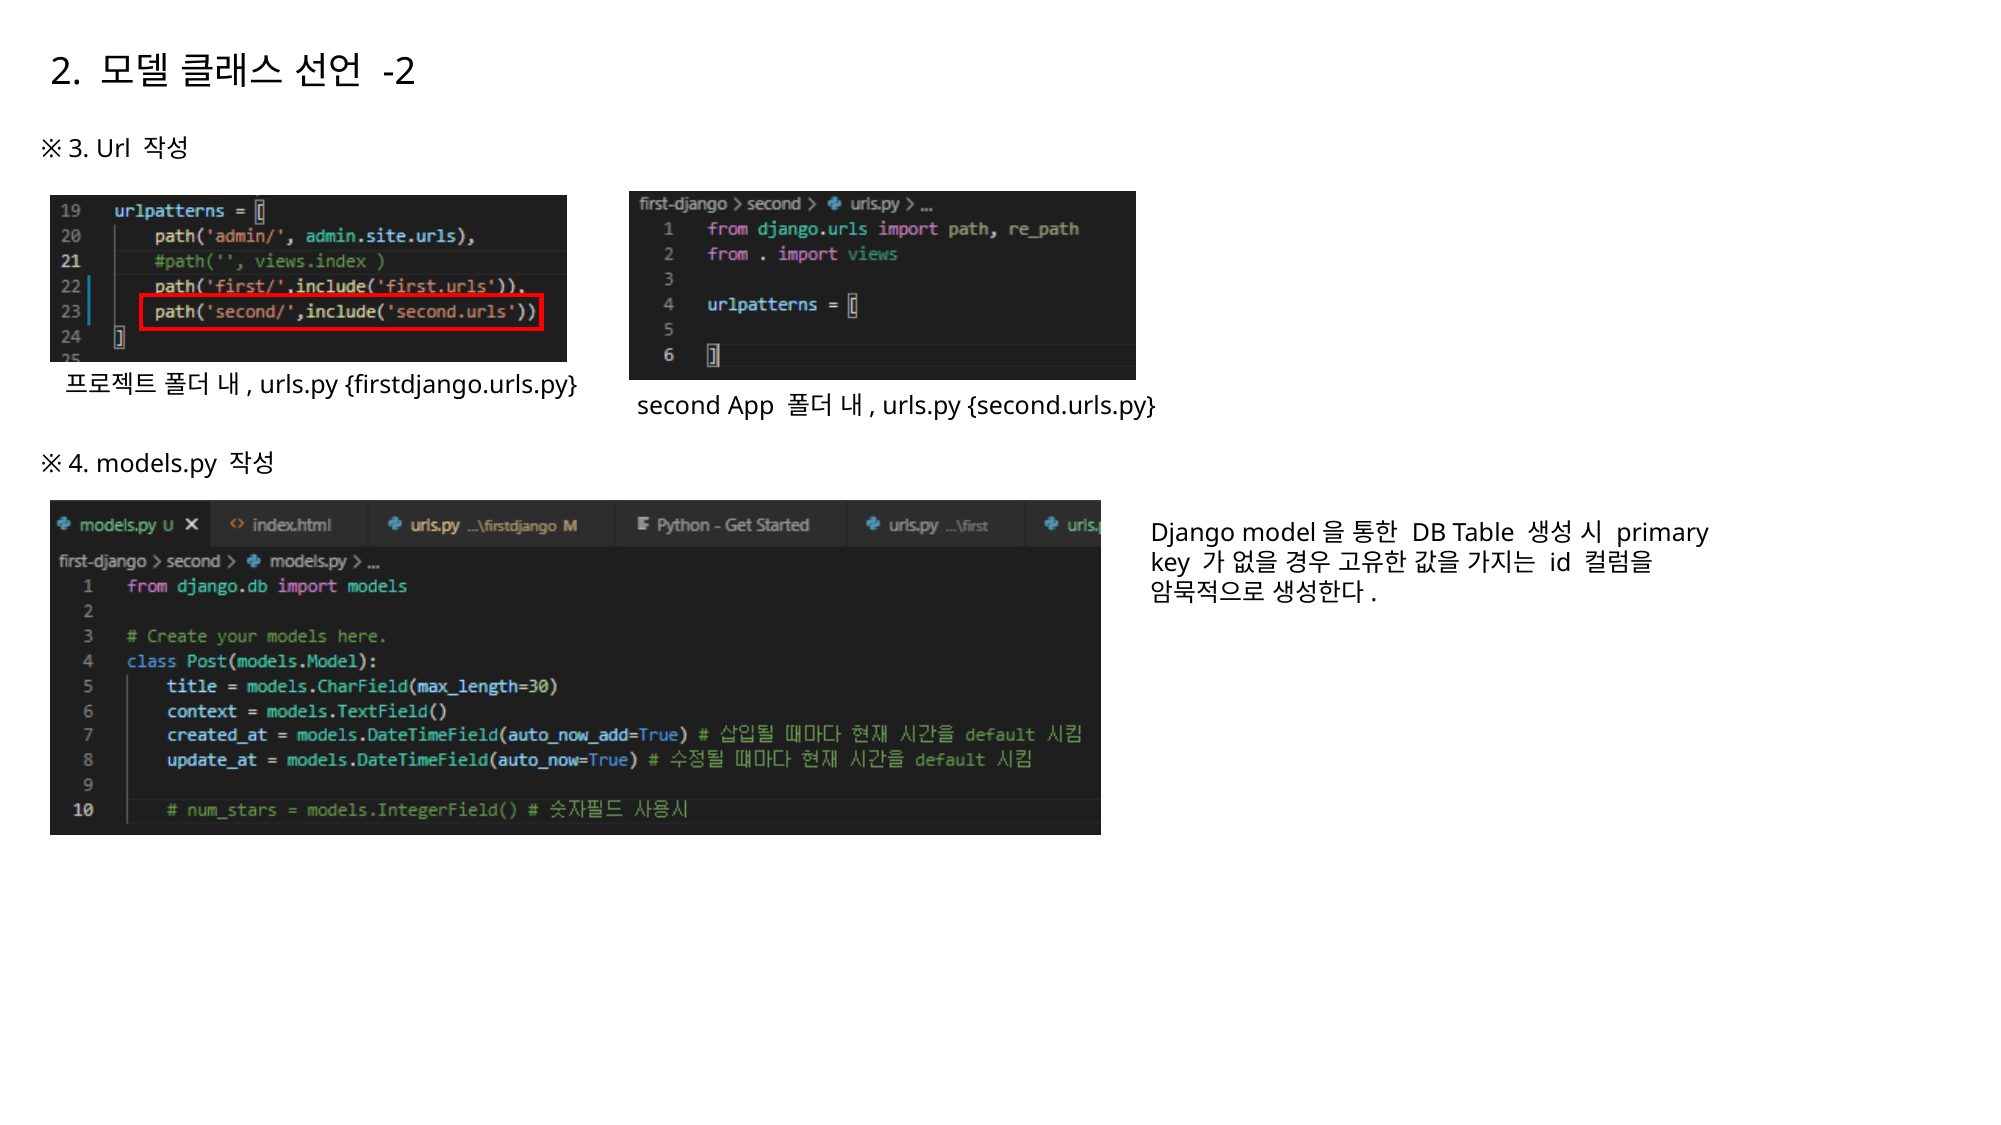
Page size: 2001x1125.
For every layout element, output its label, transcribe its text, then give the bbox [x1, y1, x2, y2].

text_box ※ 3. Url 작성 [26, 125, 1509, 170]
picture [50, 195, 567, 362]
text_box ※ 4. models.py 작성 [26, 440, 1509, 486]
text_box 프로젝트 폴더 내, urls.py {firstdjango.urls.py} [50, 361, 661, 407]
text_box second App 폴더 내, urls.py {second.urls.py} [622, 382, 1232, 428]
text_box Django model을 통한 DB Table 생성 시 primary key 가 없을 경우 고유한 값을 가지는 id 컬럼을 암묵적으로 생성한다. [1135, 509, 1728, 644]
picture [629, 191, 1136, 380]
picture [50, 500, 1101, 835]
text_box 2. 모델 클래스 선언 -2 [35, 39, 432, 100]
